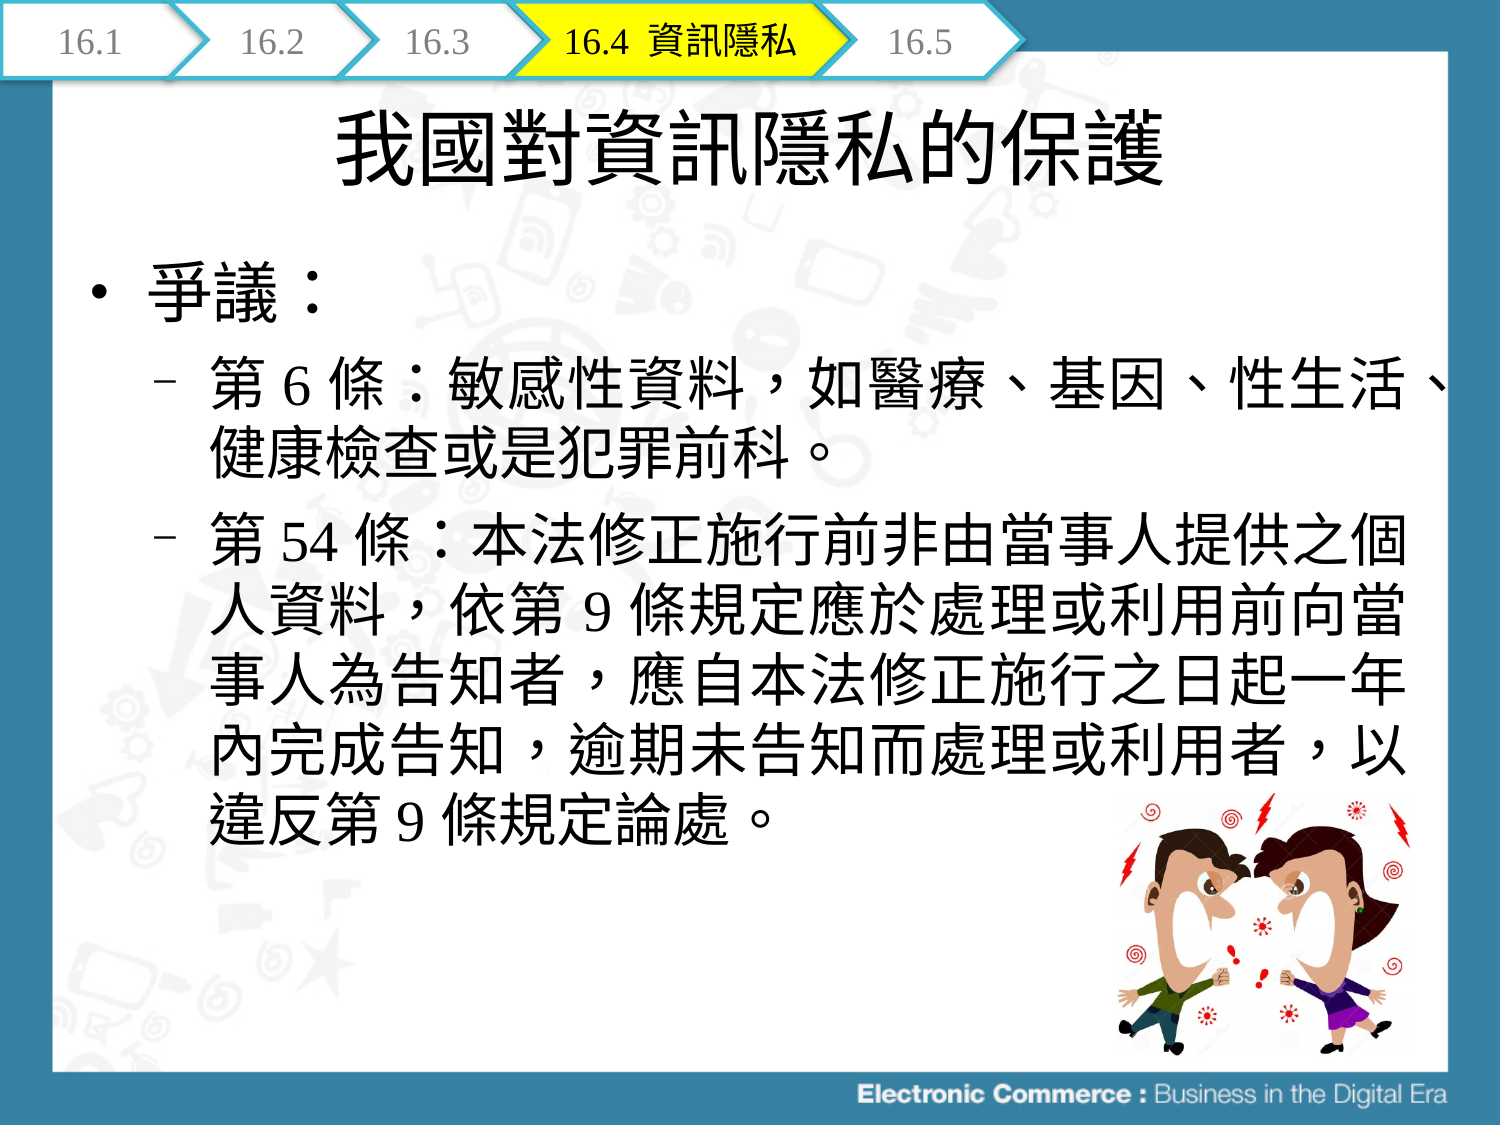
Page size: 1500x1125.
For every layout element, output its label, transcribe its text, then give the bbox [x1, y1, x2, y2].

title 我國對資訊隱私的保護 [556, 58, 1425, 247]
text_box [473, 0, 551, 551]
picture [0, 0, 1500, 1125]
list 爭議： 第6條：敏感性資料，如醫療、基因、性生活、健康檢查或是犯罪前科。 第54條：本法修正施行前非由當事人提供之個人資料，依第9條規定應於處理或利用前向當事人為告知者，應自本法修正施行之日起一年內完成告知，逾期未告知而處理或利用者，以違反第9條規定論處。 [75, 243, 1424, 1071]
title 我國對資訊隱私的保護 [75, 88, 468, 243]
picture [1115, 793, 1412, 1059]
